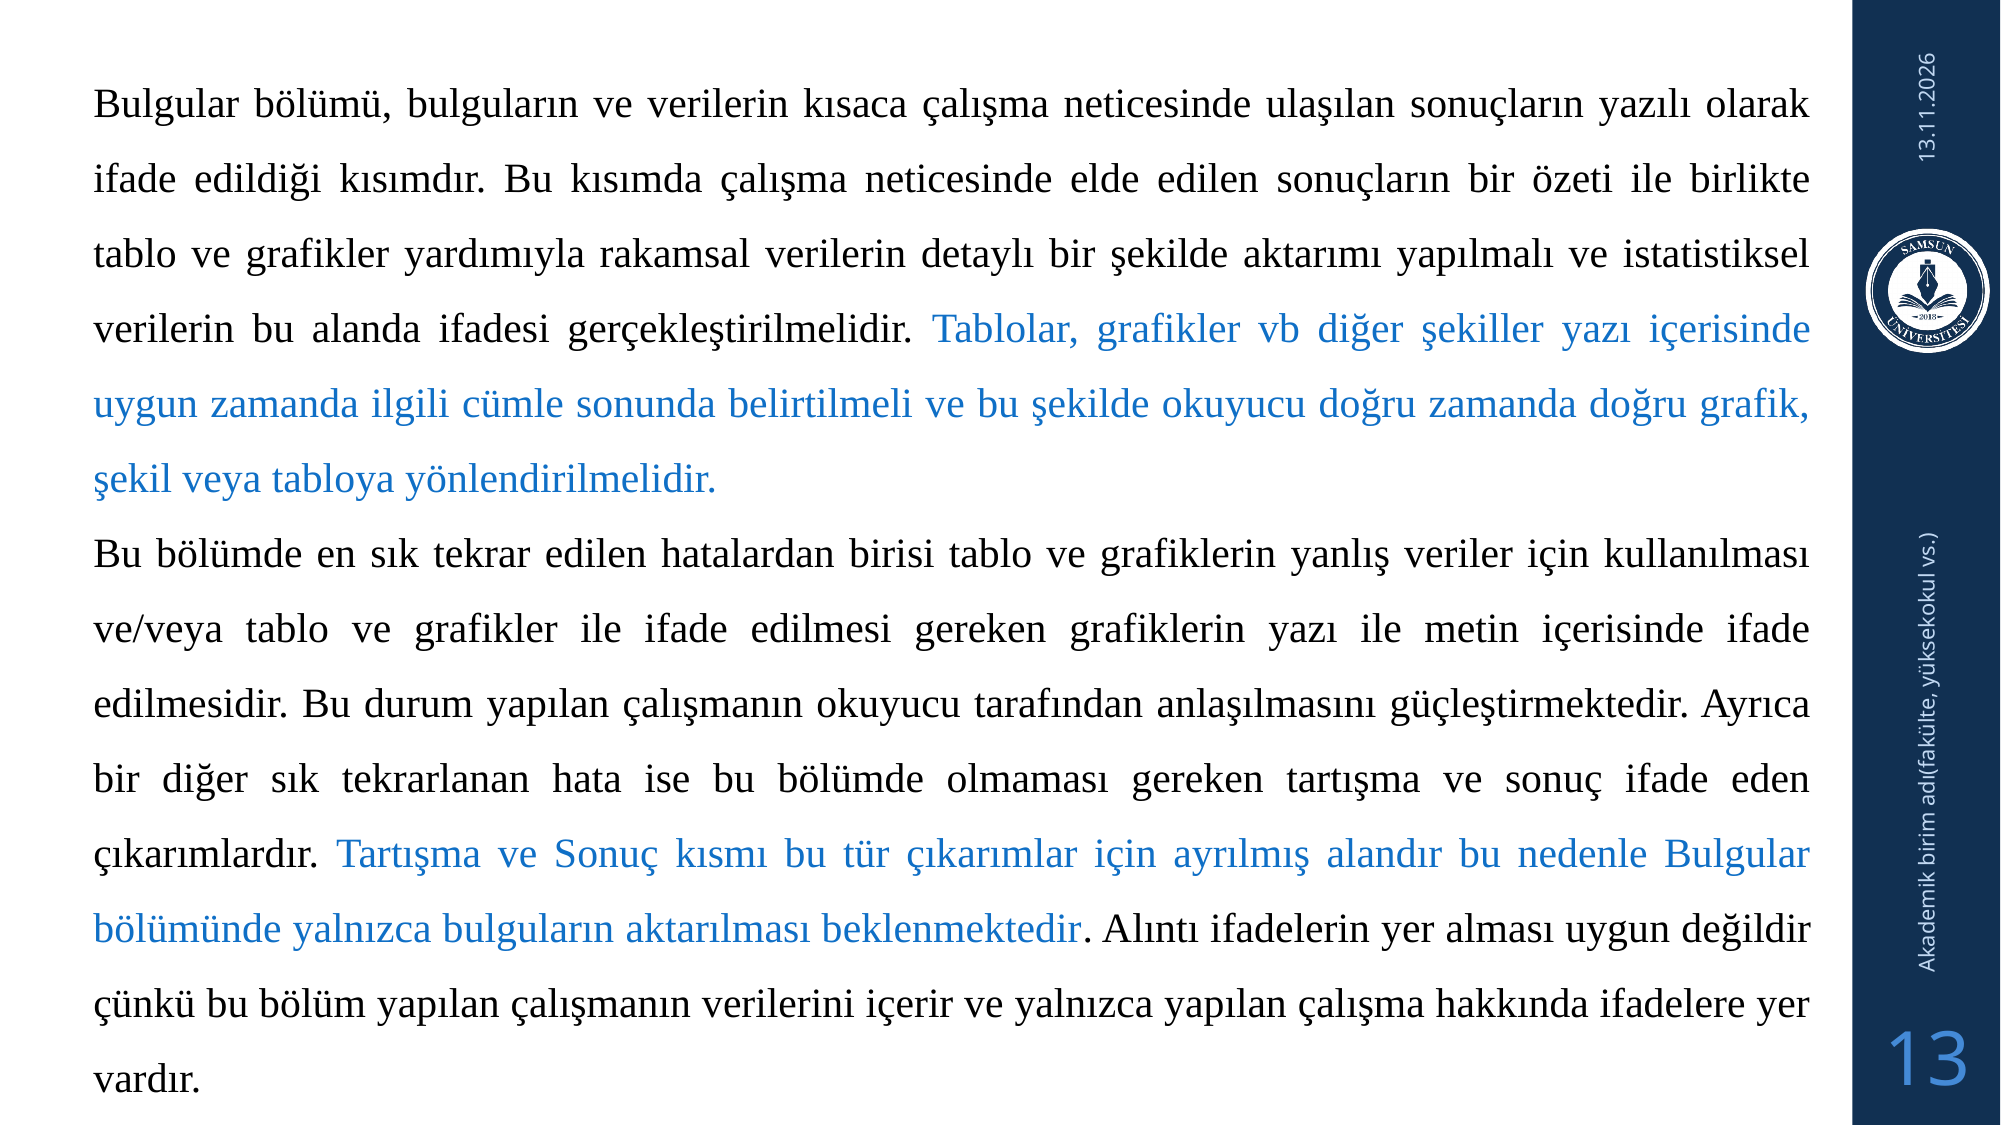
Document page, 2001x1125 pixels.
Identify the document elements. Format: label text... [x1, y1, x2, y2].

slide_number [1897, 37, 1958, 220]
picture [1861, 224, 1994, 357]
footer Akademik birim adı(fakülte, yüksekokul vs.) [1897, 400, 1958, 988]
text_box Bulgular bölümü, bulguların ve verilerin kısaca çalışma neticesinde ulaşılan sonuçların yazılı olarak ifade edildiği kısımdır. Bu kısımda çalışma neticesinde elde edilen sonuçların bir özeti ile birlikte tablo ve grafikler yardımıyla rakamsal verilerin detaylı bir şekilde aktarımı yapılmalı ve istatistiksel verilerin bu alanda ifadesi gerçekleştirilmelidir. Tablolar, grafikler vb diğer şekiller yazı içerisinde uygun zamanda ilgili cümle sonunda belirtilmeli ve bu şekilde okuyucu doğru zamanda doğru grafik, şekil veya tabloya yönlendirilmelidir. Bu bölümde en sık tekrar edilen hatalardan birisi tablo ve grafiklerin yanlış veriler için kullanılması ve/veya tablo ve grafikler ile ifade edilmesi gereken grafiklerin yazı ile metin içerisinde ifade edilmesidir. Bu durum yapılan çalışmanın okuyucu tarafından anlaşılmasını güçleştirmektedir. Ayrıca bir diğer sık tekrarlanan hata ise bu bölümde olmaması gereken tartışma ve sonuç ifade eden çıkarımlardır. Tartışma ve Sonuç kısmı bu tür çıkarımlar için ayrılmış alandır bu nedenle Bulgular bölümünde yalnızca bulguların aktarılması beklenmektedir. Alıntı ifadelerin yer alması uygun değildir çünkü bu bölüm yapılan çalışmanın verilerini içerir ve yalnızca yapılan çalışma hakkında ifadelere yer vardır. [78, 43, 1827, 1109]
slide_number 13 [1852, 1012, 2000, 1110]
